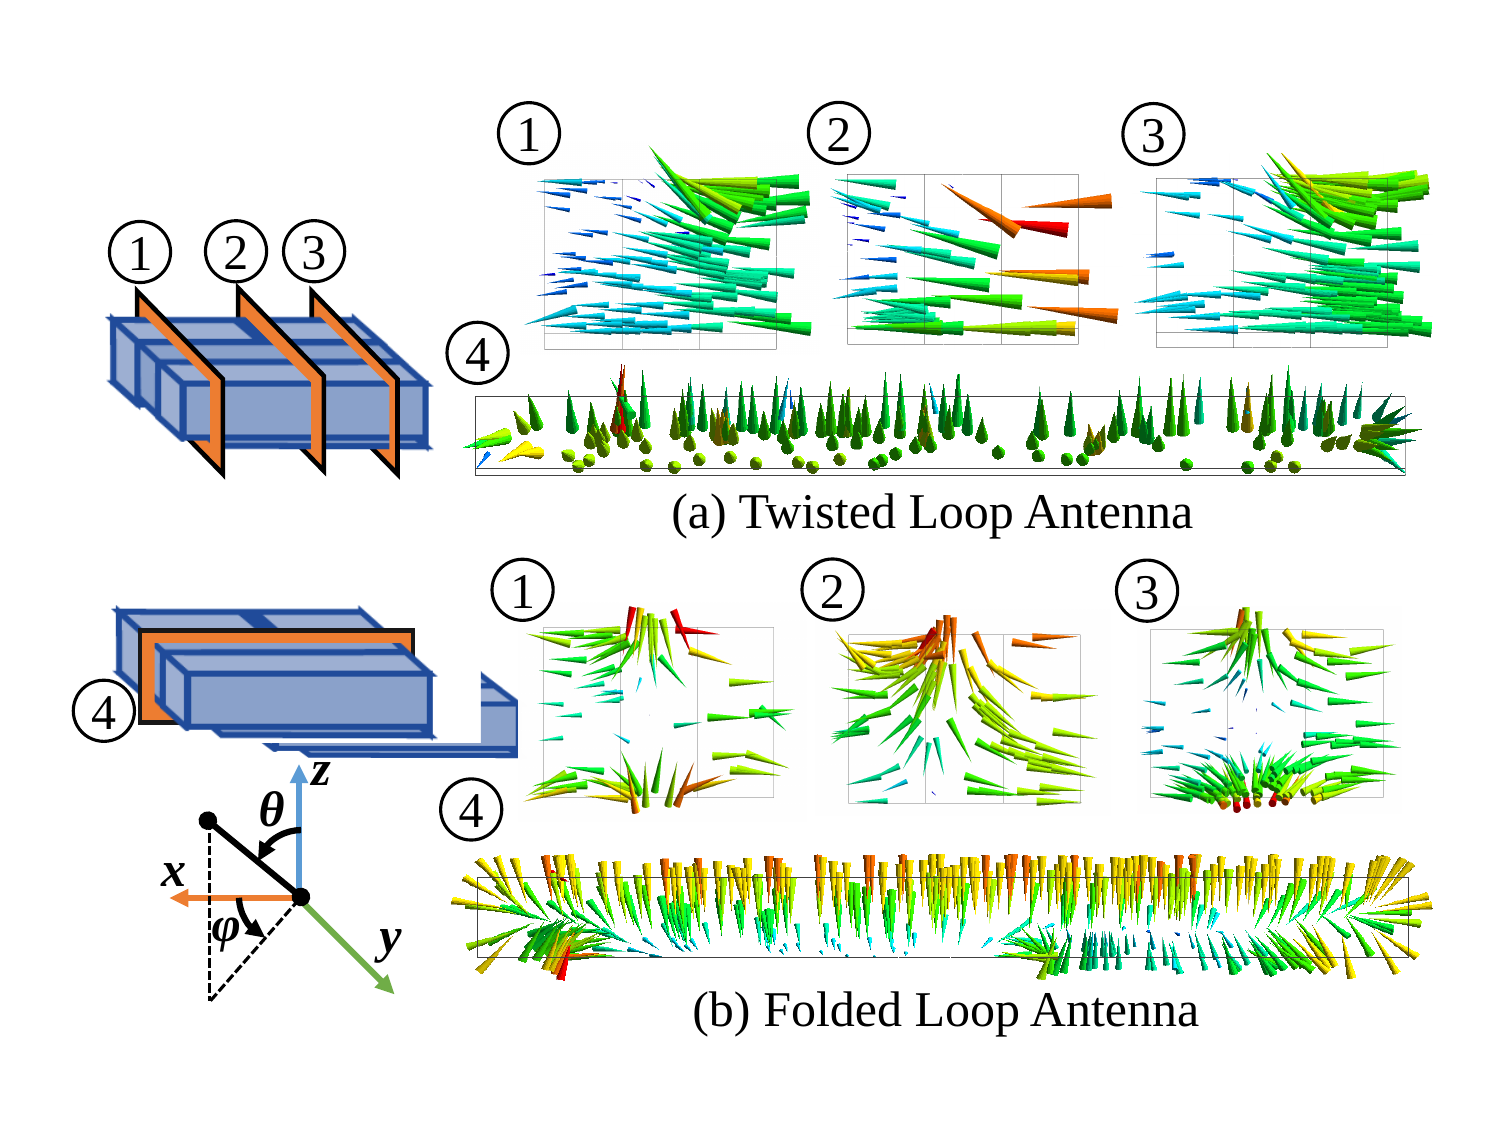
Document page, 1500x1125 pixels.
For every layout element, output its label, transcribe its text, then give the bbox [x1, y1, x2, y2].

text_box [801, 550, 864, 627]
picture [110, 602, 807, 822]
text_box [73, 671, 135, 748]
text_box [491, 550, 554, 627]
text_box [205, 212, 267, 289]
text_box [109, 213, 171, 289]
text_box [304, 453, 325, 474]
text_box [283, 212, 345, 288]
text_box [1122, 95, 1185, 171]
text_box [446, 313, 509, 390]
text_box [808, 93, 870, 170]
text_box [200, 453, 224, 477]
picture [1132, 153, 1433, 349]
picture [104, 312, 435, 453]
text_box (b) Folded Loop Antenna [677, 985, 1215, 1045]
picture [815, 609, 1111, 816]
picture [1137, 606, 1402, 814]
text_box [1116, 551, 1178, 628]
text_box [440, 770, 502, 847]
text_box [136, 289, 159, 312]
picture [446, 851, 1437, 985]
picture [828, 172, 1123, 349]
text_box (a) Twisted Loop Antenna [656, 486, 1225, 547]
text_box [237, 289, 263, 312]
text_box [146, 727, 411, 1014]
text_box [375, 453, 399, 477]
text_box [498, 94, 560, 170]
picture [461, 363, 1428, 486]
picture [520, 141, 820, 355]
text_box [310, 288, 334, 312]
